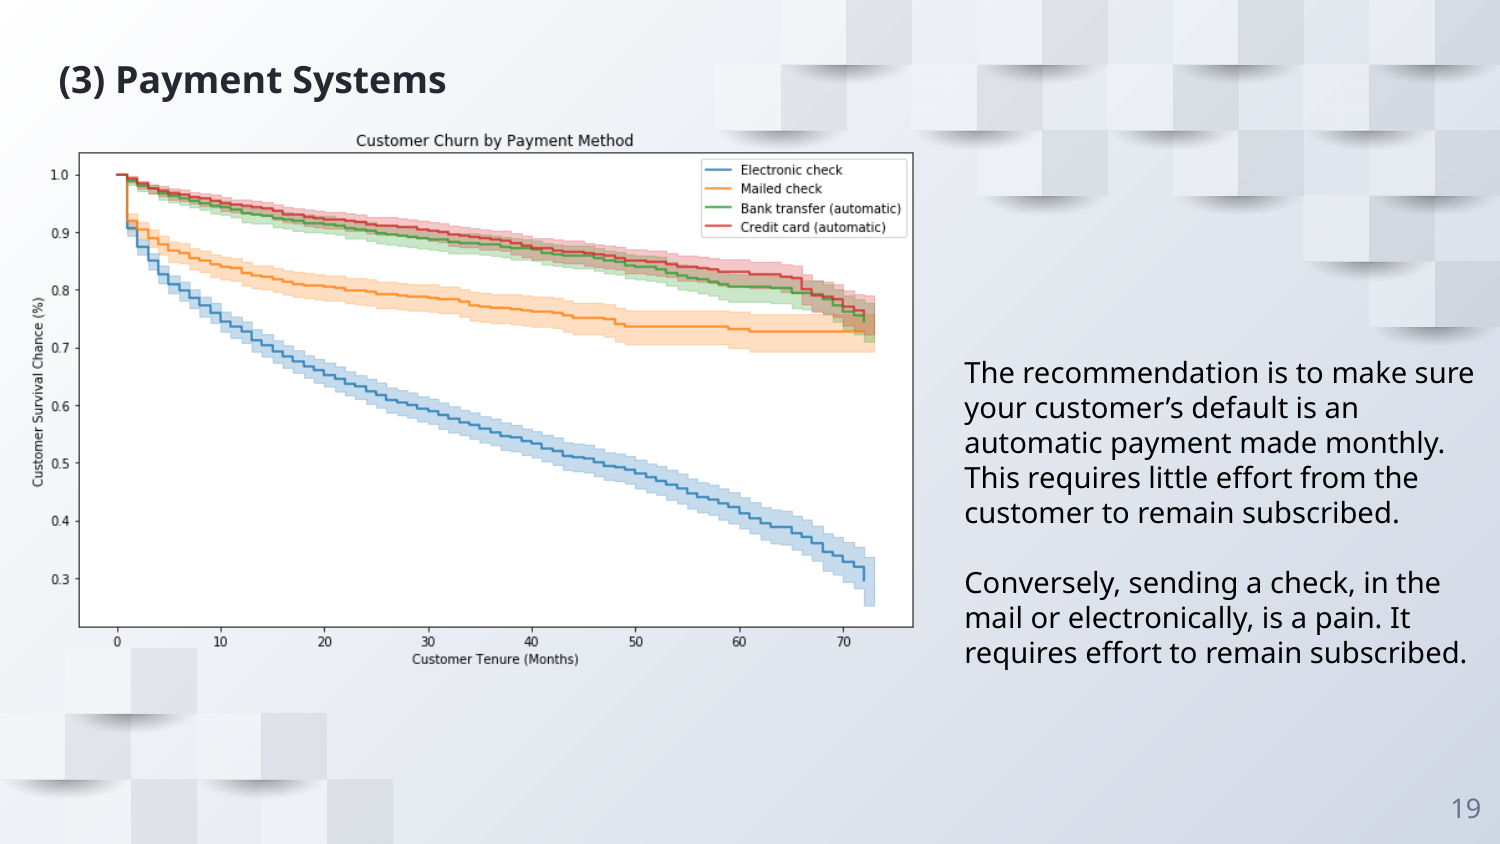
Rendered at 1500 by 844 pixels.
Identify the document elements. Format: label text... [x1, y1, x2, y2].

slide_number ‹#› [1431, 776, 1500, 844]
text_box The recommendation is to make sure your customer’s default is an automatic payment made monthly. This requires little effort from the customer to remain subscribed. Conversely, sending a check, in the mail or electronically, is a pain. It requires effort to remain subscribed. [949, 339, 1493, 720]
picture [0, 0, 1500, 844]
title (3) Payment Systems [58, 47, 672, 101]
